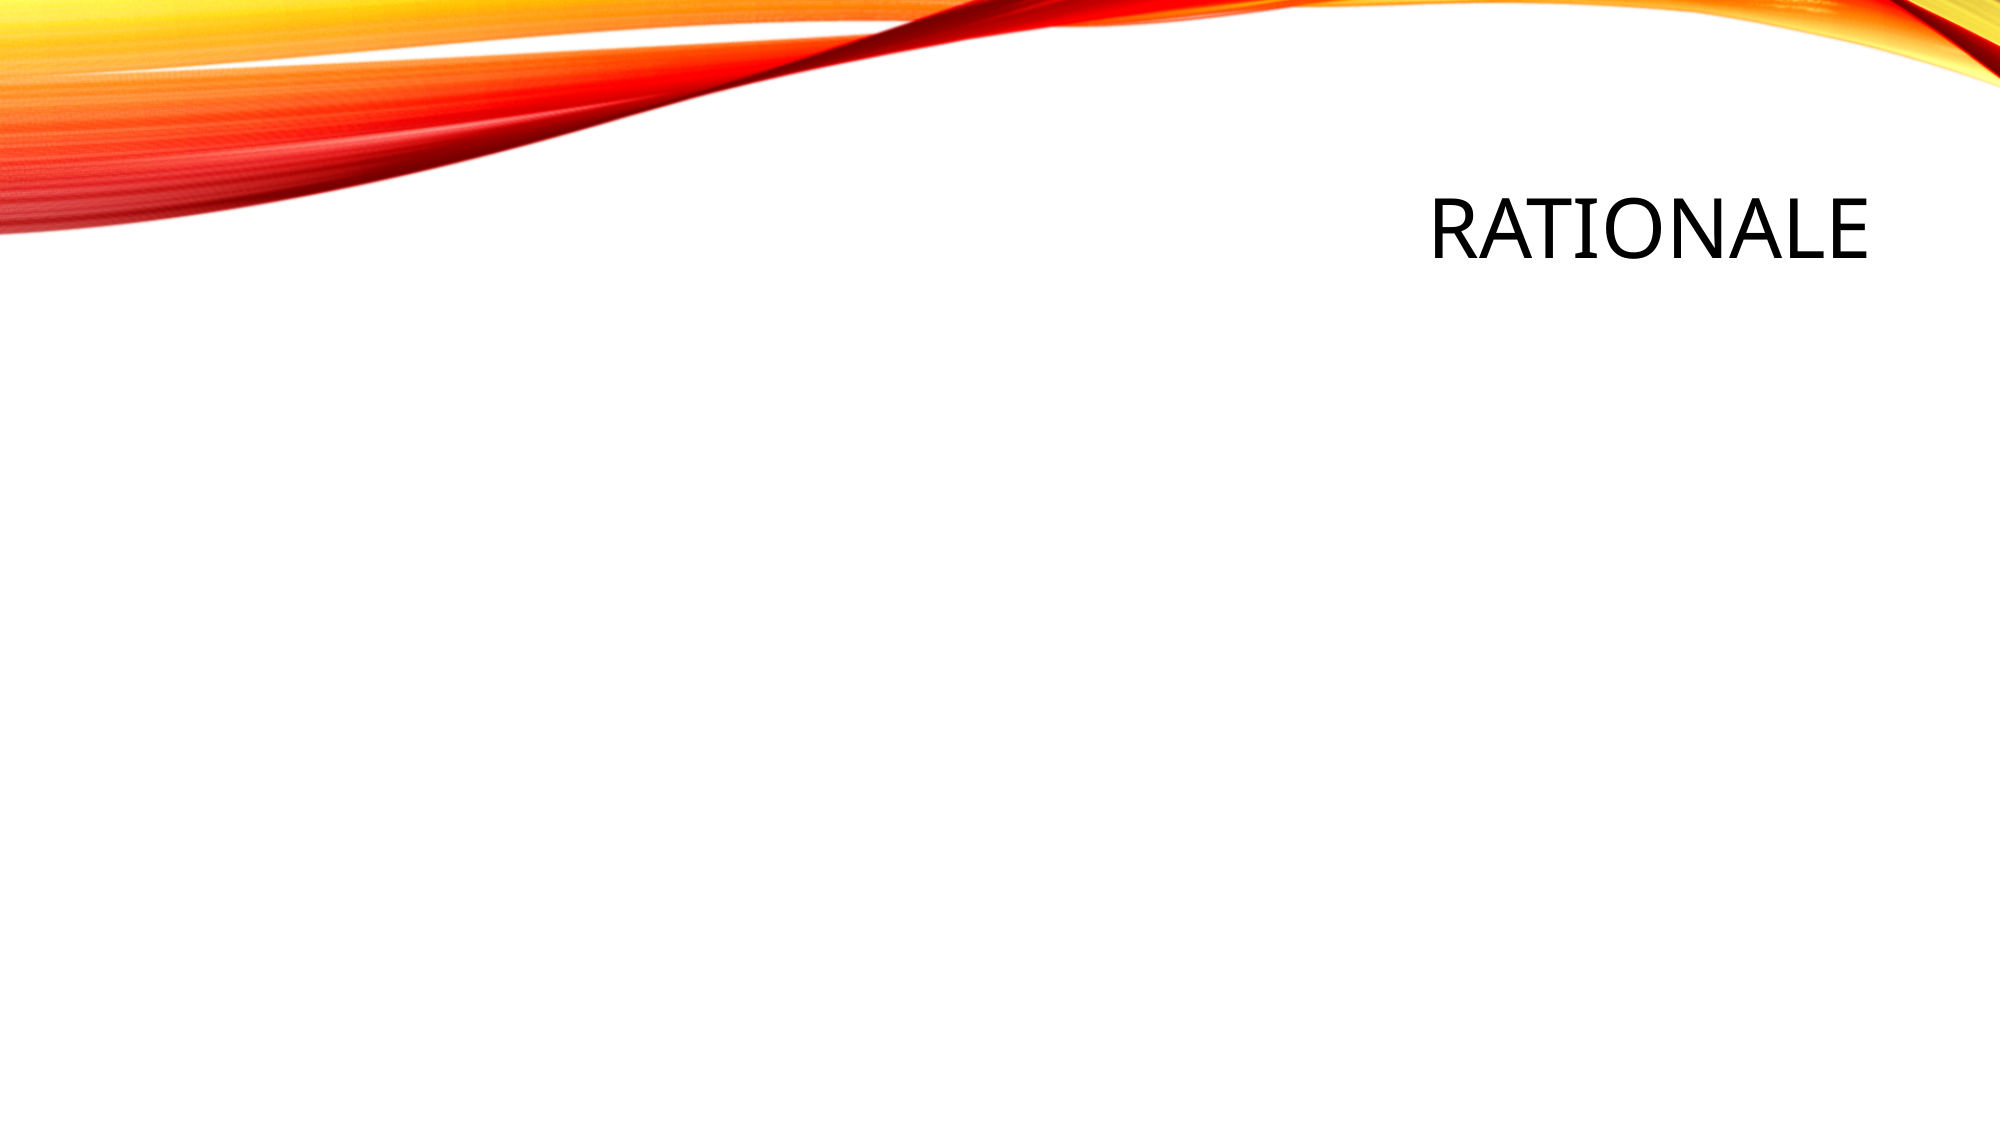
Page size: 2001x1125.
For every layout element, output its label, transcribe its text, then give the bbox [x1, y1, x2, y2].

title Rationale [474, 125, 1888, 338]
picture [0, 0, 2000, 237]
